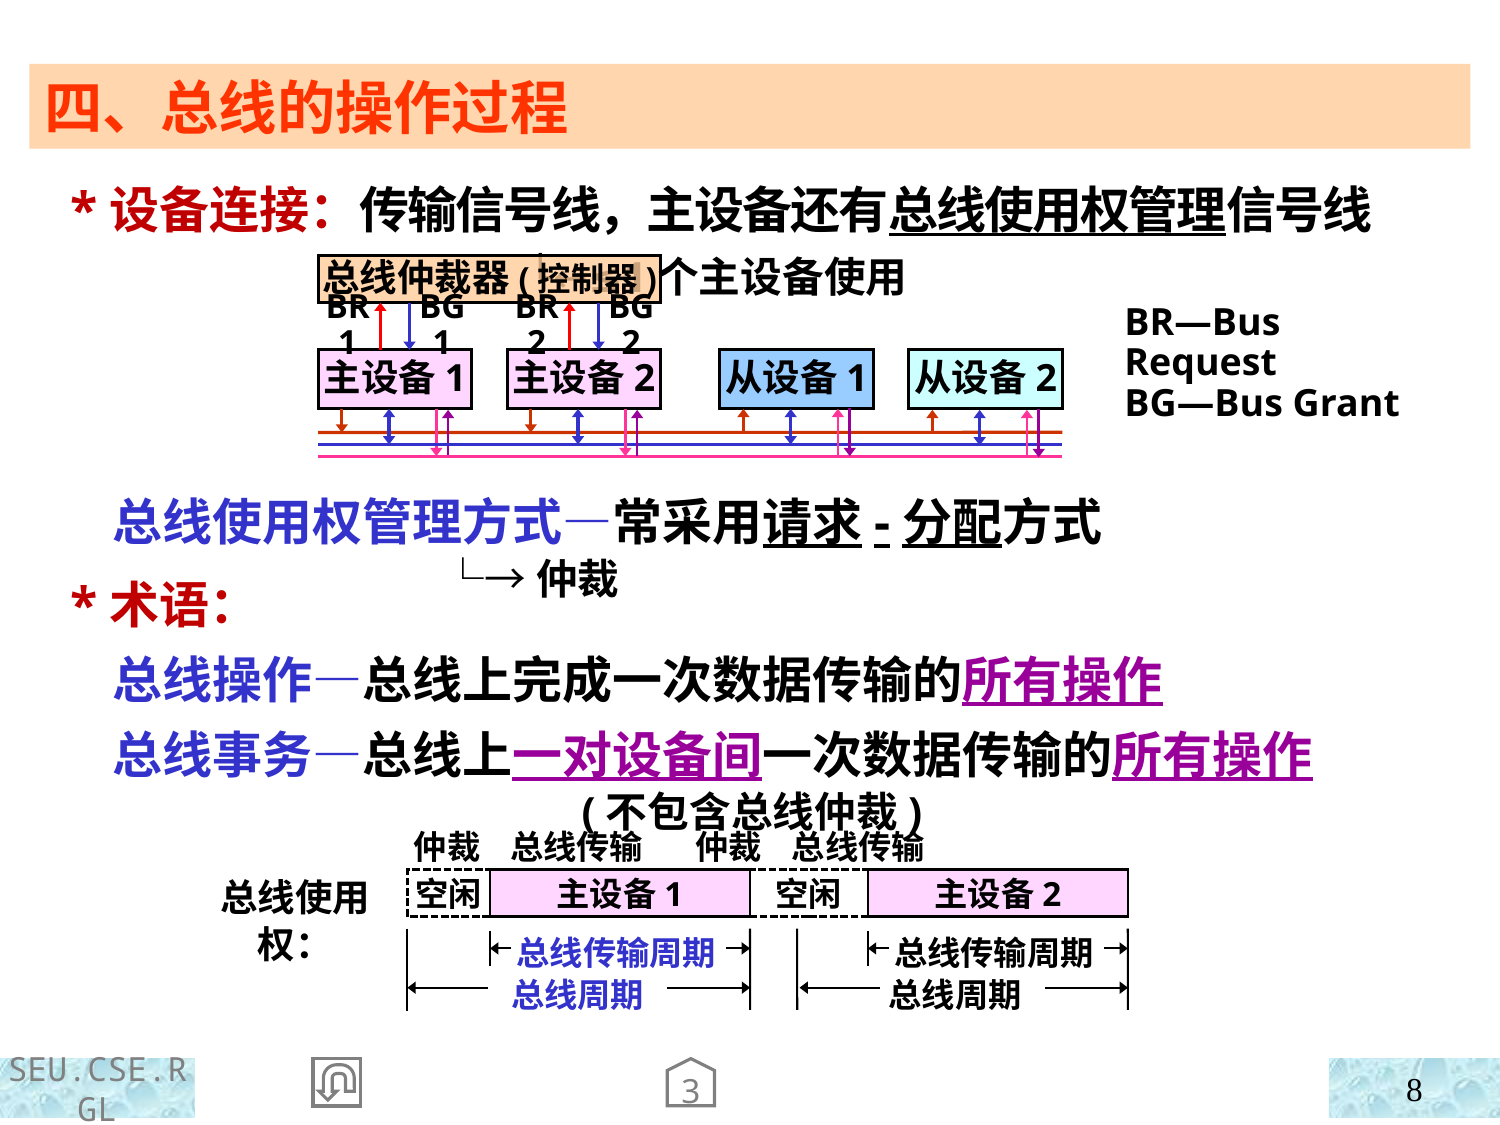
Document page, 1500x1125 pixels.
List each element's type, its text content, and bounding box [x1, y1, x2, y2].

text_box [182, 822, 1129, 1012]
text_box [317, 255, 1436, 458]
text_box 总线使用权管理方式—常采用请求-分配方式 └→仲裁 [29, 468, 1465, 611]
text_box *设备连接：传输信号线，主设备还有总线使用权管理信号线 └←≤1个主设备使用 [29, 156, 1465, 309]
text_box [313, 1058, 361, 1107]
text_box 四、总线的操作过程 [29, 63, 1471, 149]
text_box 11 [0, 1058, 195, 1118]
text_box *术语： 总线操作—总线上完成一次数据传输的所有操作 总线事务—总线上一对设备间一次数据传输的所有操作 (不包含总线仲裁) [29, 611, 1465, 843]
text_box 3 [667, 1058, 715, 1106]
slide_number 8 [1328, 1058, 1500, 1118]
